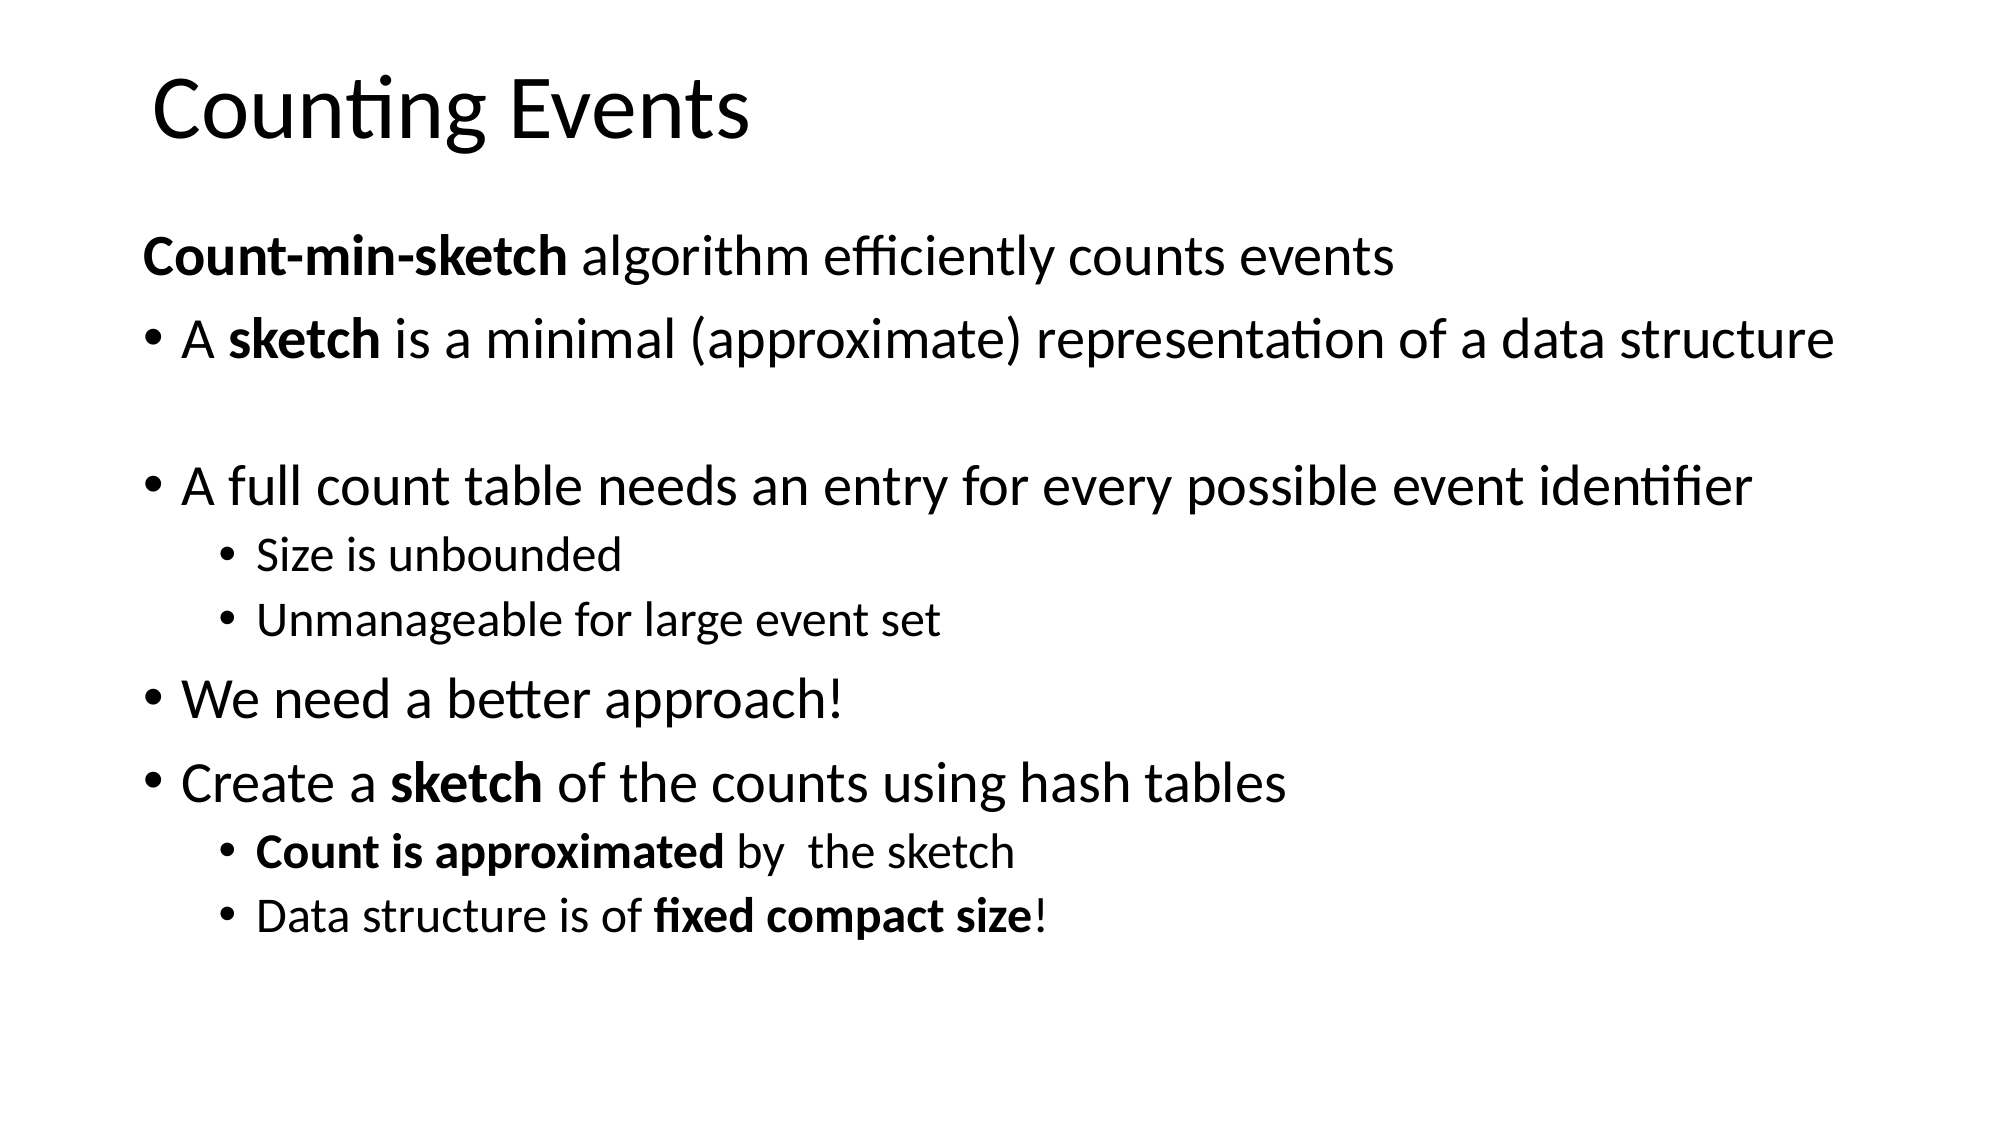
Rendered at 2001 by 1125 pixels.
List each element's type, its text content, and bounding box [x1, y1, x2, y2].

list Count-min-sketch algorithm efficiently counts events A sketch is a minimal (approximate) representation of a data structure A full count table needs an entry for every possible event identifier Size is unbounded Unmanageable for large event set We need a better approach! Create a sketch of the counts using hash tables Count is approximated by the sketch Data structure is of fixed compact size! [128, 217, 1854, 1031]
text_box Counting Events [137, 0, 1863, 218]
